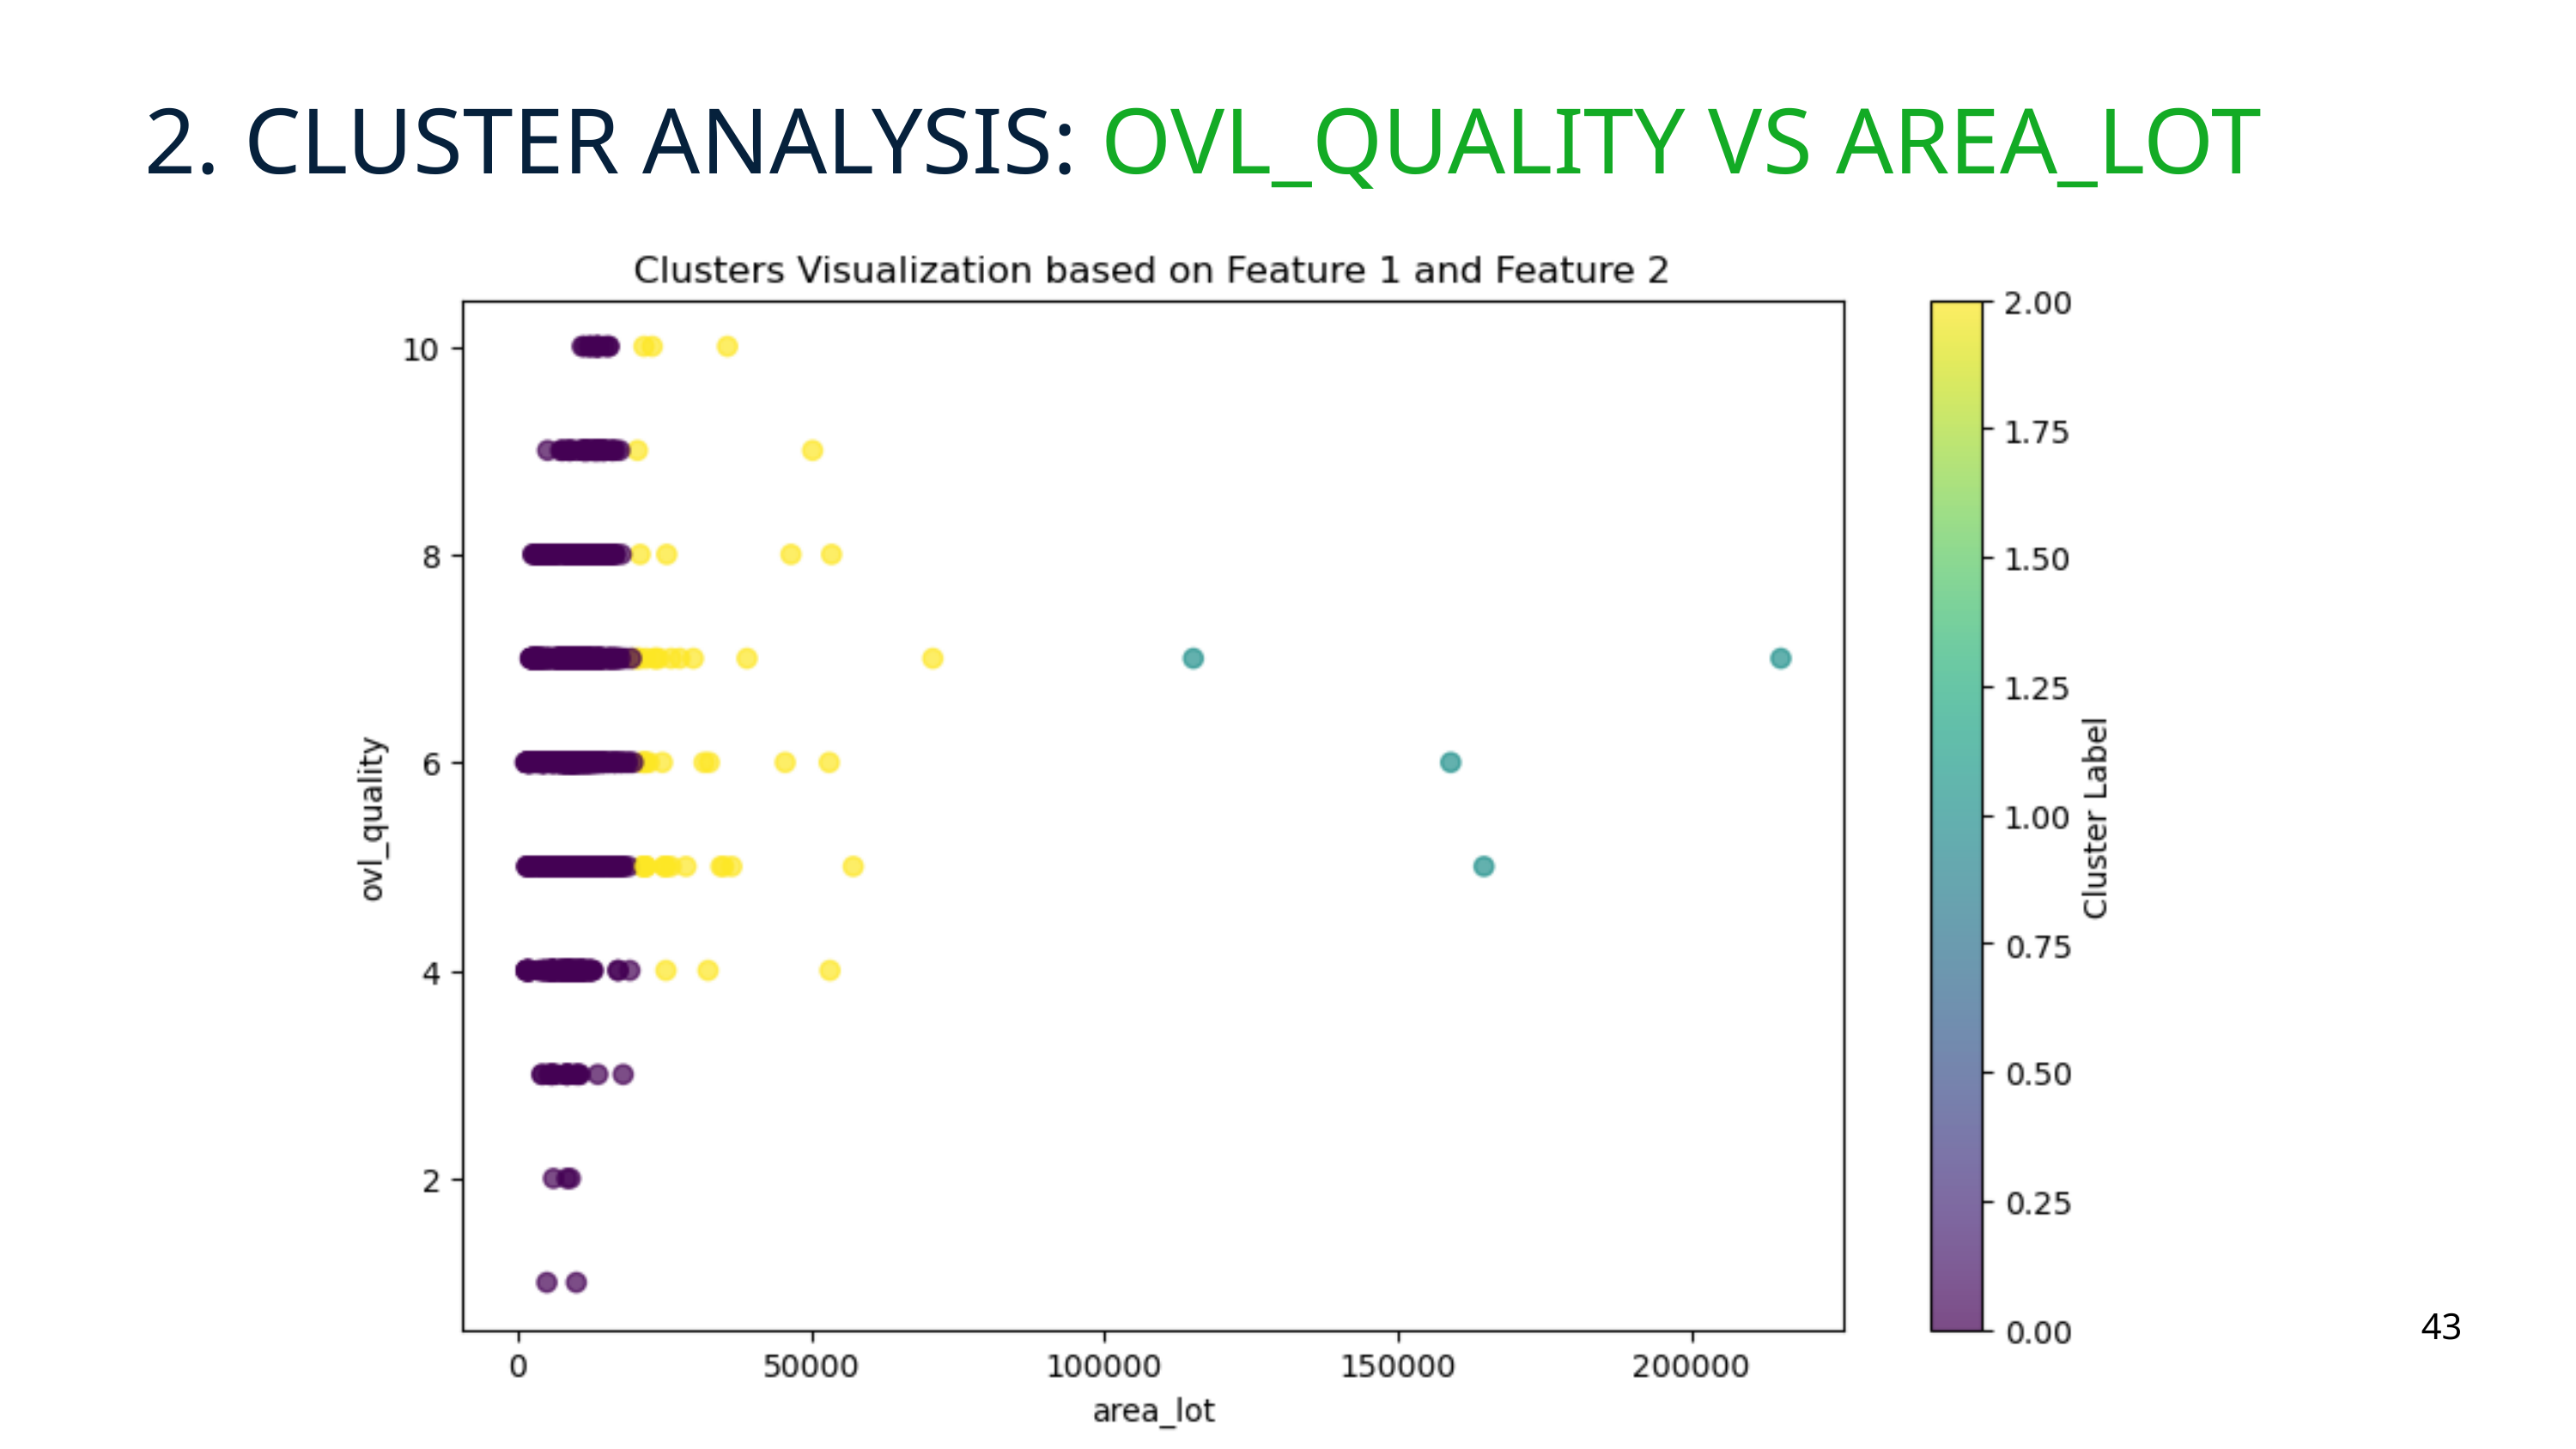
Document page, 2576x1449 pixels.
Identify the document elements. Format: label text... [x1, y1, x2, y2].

text_box [335, 234, 2138, 1449]
text_box 2. CLUSTER ANALYSIS: OVL_QUALITY VS AREA_LOT [144, 83, 2516, 192]
text_box 43 [2421, 1296, 2463, 1348]
